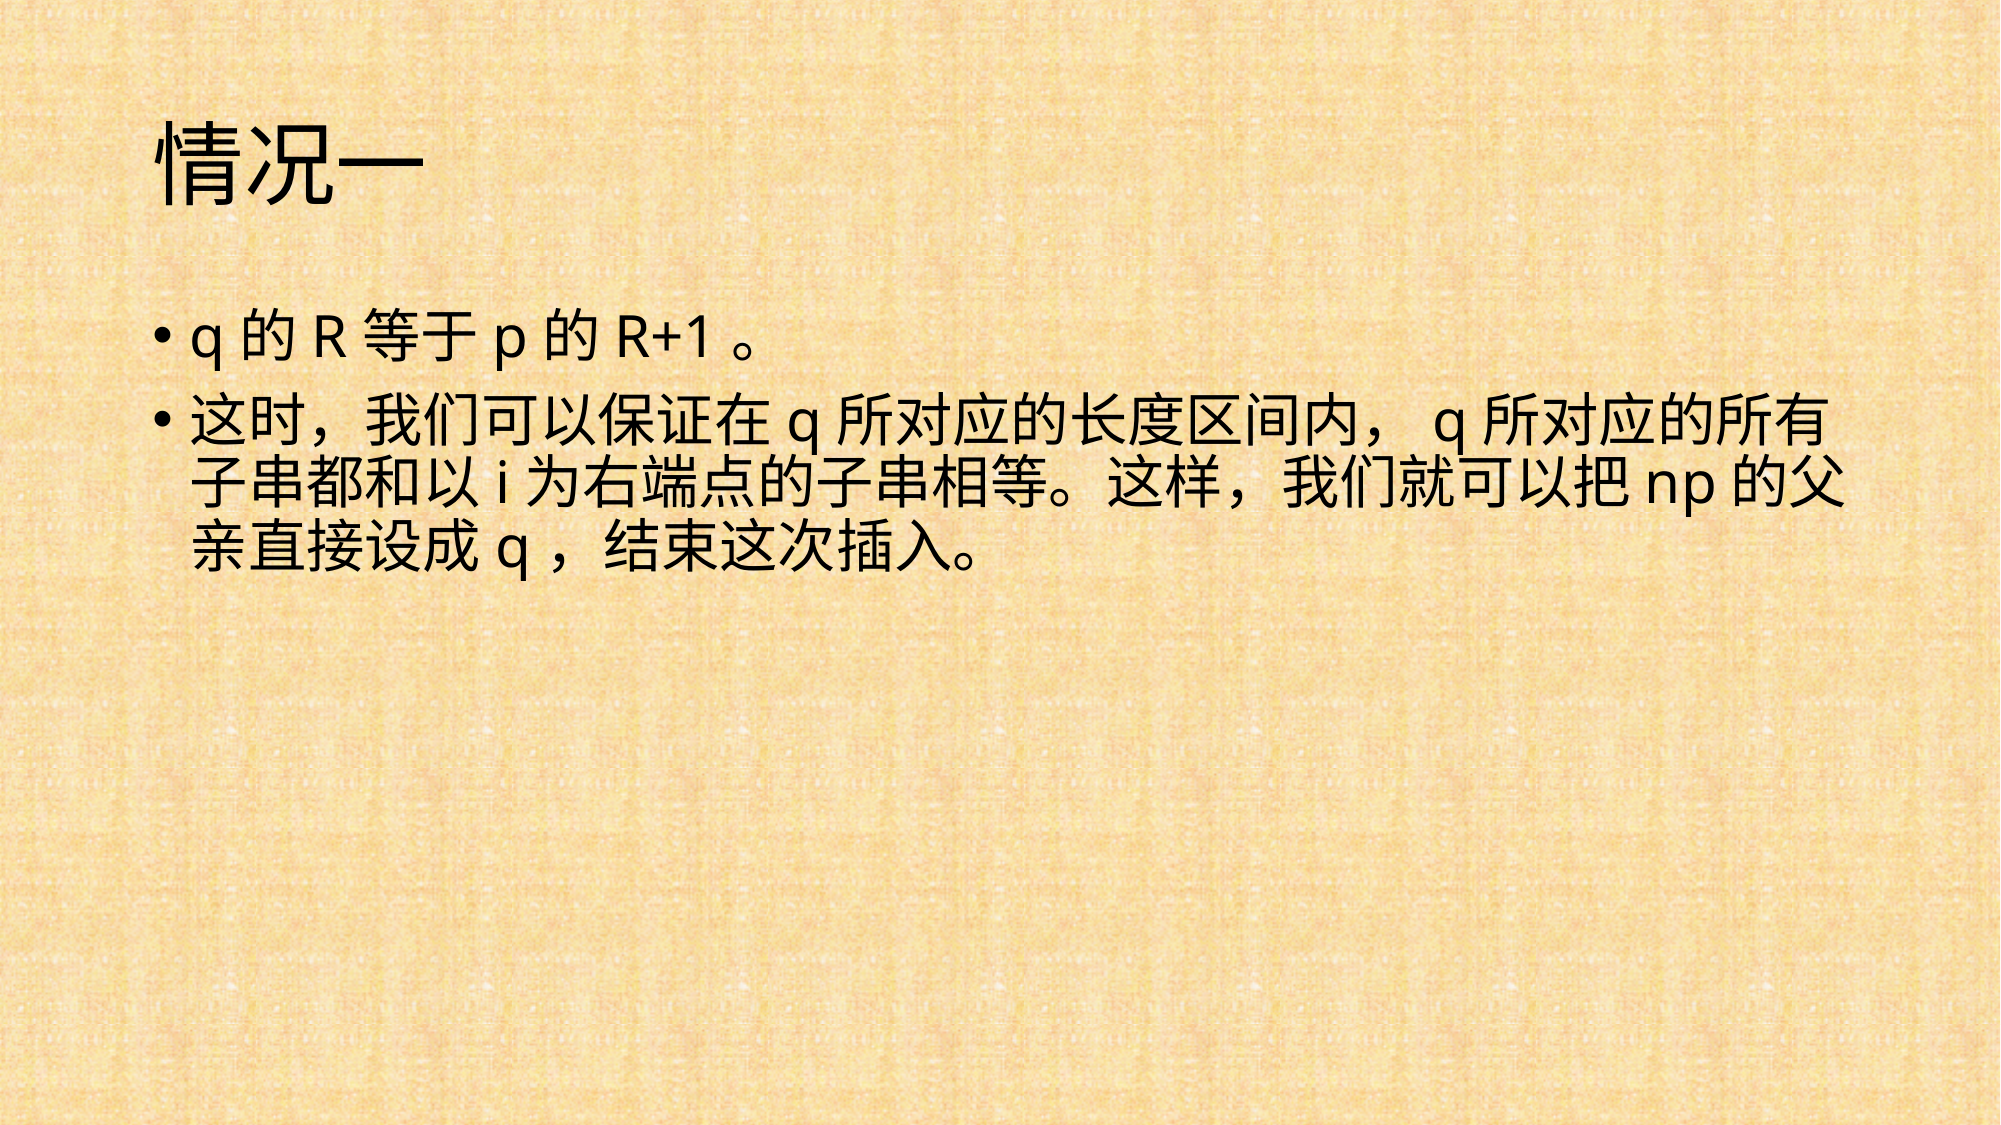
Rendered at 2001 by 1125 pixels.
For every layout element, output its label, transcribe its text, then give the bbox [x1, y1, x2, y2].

picture [0, 0, 2001, 1125]
title 情况一 [137, 59, 1863, 278]
list q的R等于p的R+1。 这时，我们可以保证在q所对应的长度区间内，q所对应的所有子串都和以i为右端点的子串相等。这样，我们就可以把np的父亲直接设成q，结束这次插入。 [137, 299, 1863, 1014]
